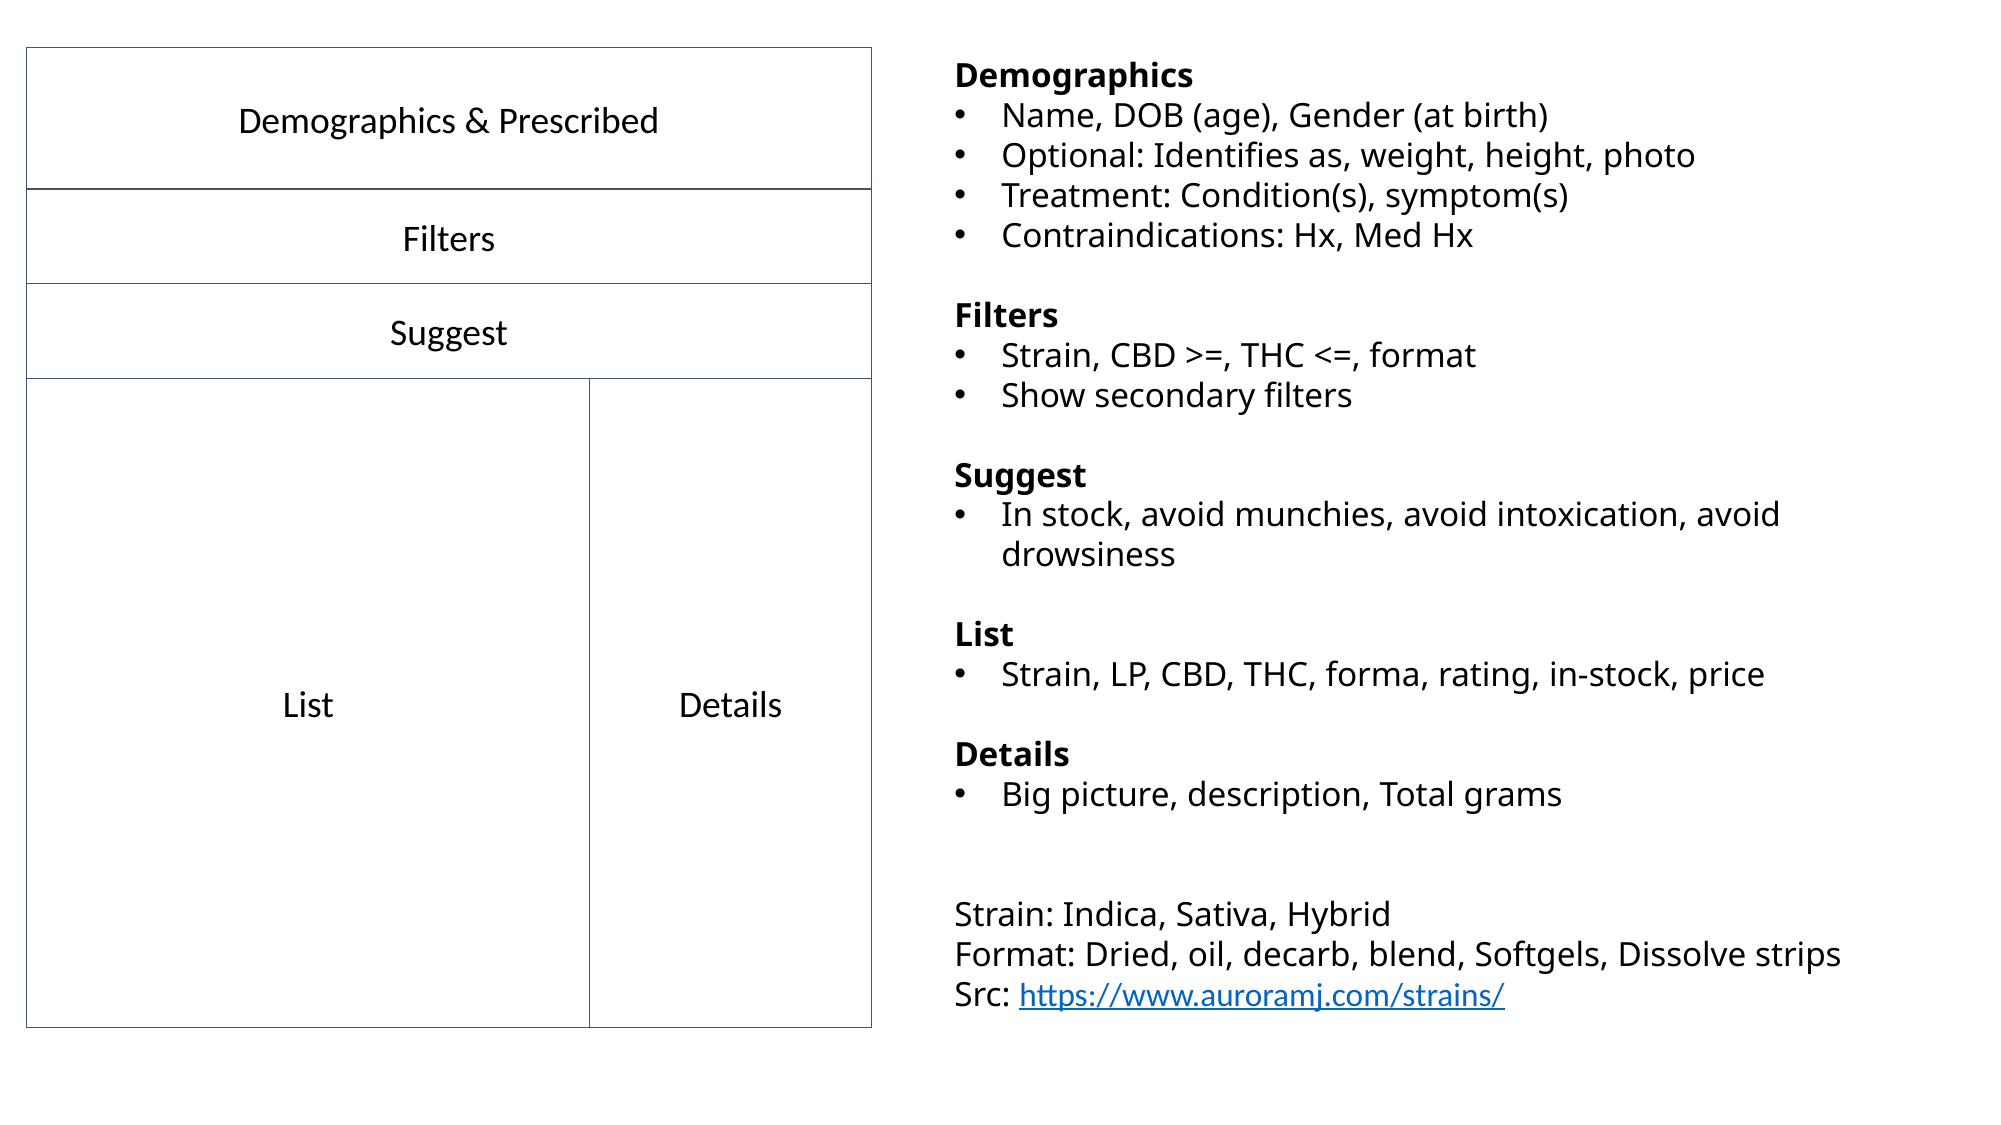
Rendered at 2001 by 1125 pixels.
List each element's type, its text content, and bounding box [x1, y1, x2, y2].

text_box Demographics Name, DOB (age), Gender (at birth) Optional: Identifies as, weight, height, photo Treatment: Condition(s), symptom(s) Contraindications: Hx, Med Hx Filters Strain, CBD >=, THC <=, format Show secondary filters Suggest In stock, avoid munchies, avoid intoxication, avoid drowsiness List Strain, LP, CBD, THC, forma, rating, in-stock, price Details Big picture, description, Total grams Strain: Indica, Sativa, Hybrid Format: Dried, oil, decarb, blend, Softgels, Dissolve strips Src: https://www.auroramj.com/strains/ [939, 47, 1973, 1088]
text_box Filters [26, 189, 872, 283]
text_box Demographics & Prescribed [26, 47, 872, 189]
text_box List [26, 378, 589, 1028]
text_box Suggest [26, 283, 872, 378]
text_box Details [589, 378, 872, 1028]
